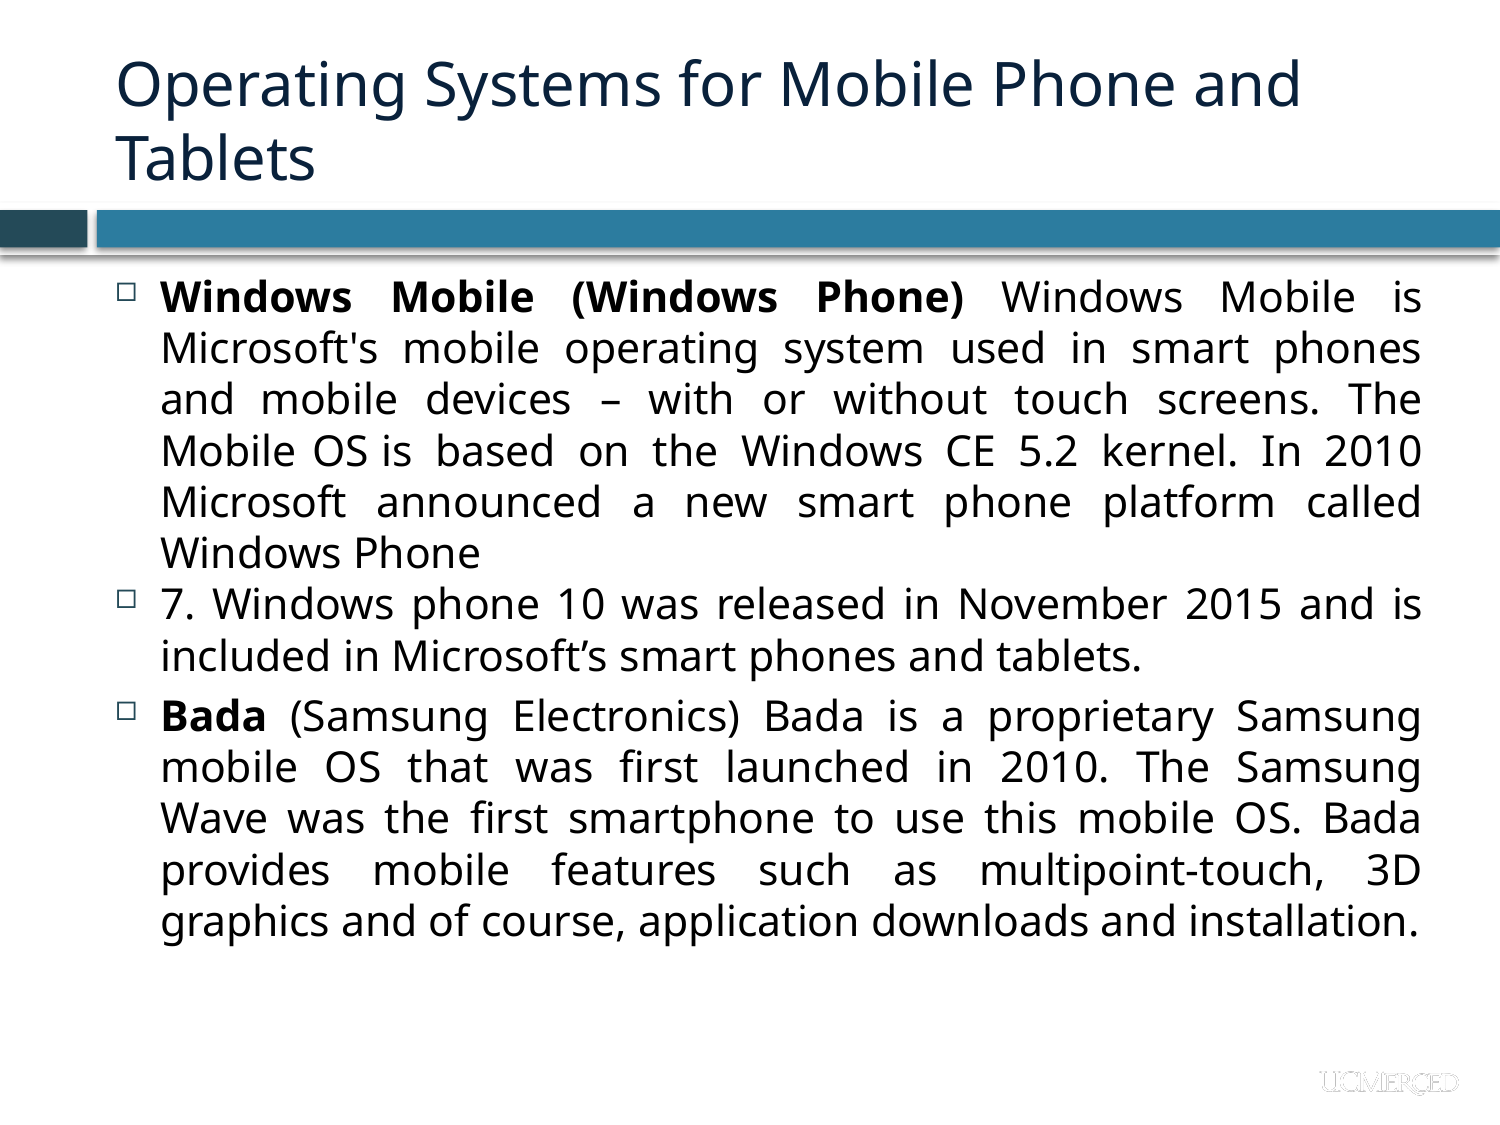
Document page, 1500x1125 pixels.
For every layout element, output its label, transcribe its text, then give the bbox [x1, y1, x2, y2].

list Windows Mobile (Windows Phone) Windows Mobile is Microsoft's mobile operating system used in smart phones and mobile devices – with or without touch screens. The Mobile OS is based on the Windows CE 5.2 kernel. In 2010 Microsoft announced a new smart phone platform called Windows Phone 7. Windows phone 10 was released in November 2015 and is included in Microsoft’s smart phones and tablets. Bada (Samsung Electronics) Bada is a proprietary Samsung mobile OS that was first launched in 2010. The Samsung Wave was the first smartphone to use this mobile OS. Bada provides mobile features such as multipoint-touch, 3D graphics and of course, application downloads and installation. [100, 262, 1438, 1000]
title Operating Systems for Mobile Phone and Tablets [100, 37, 1438, 200]
